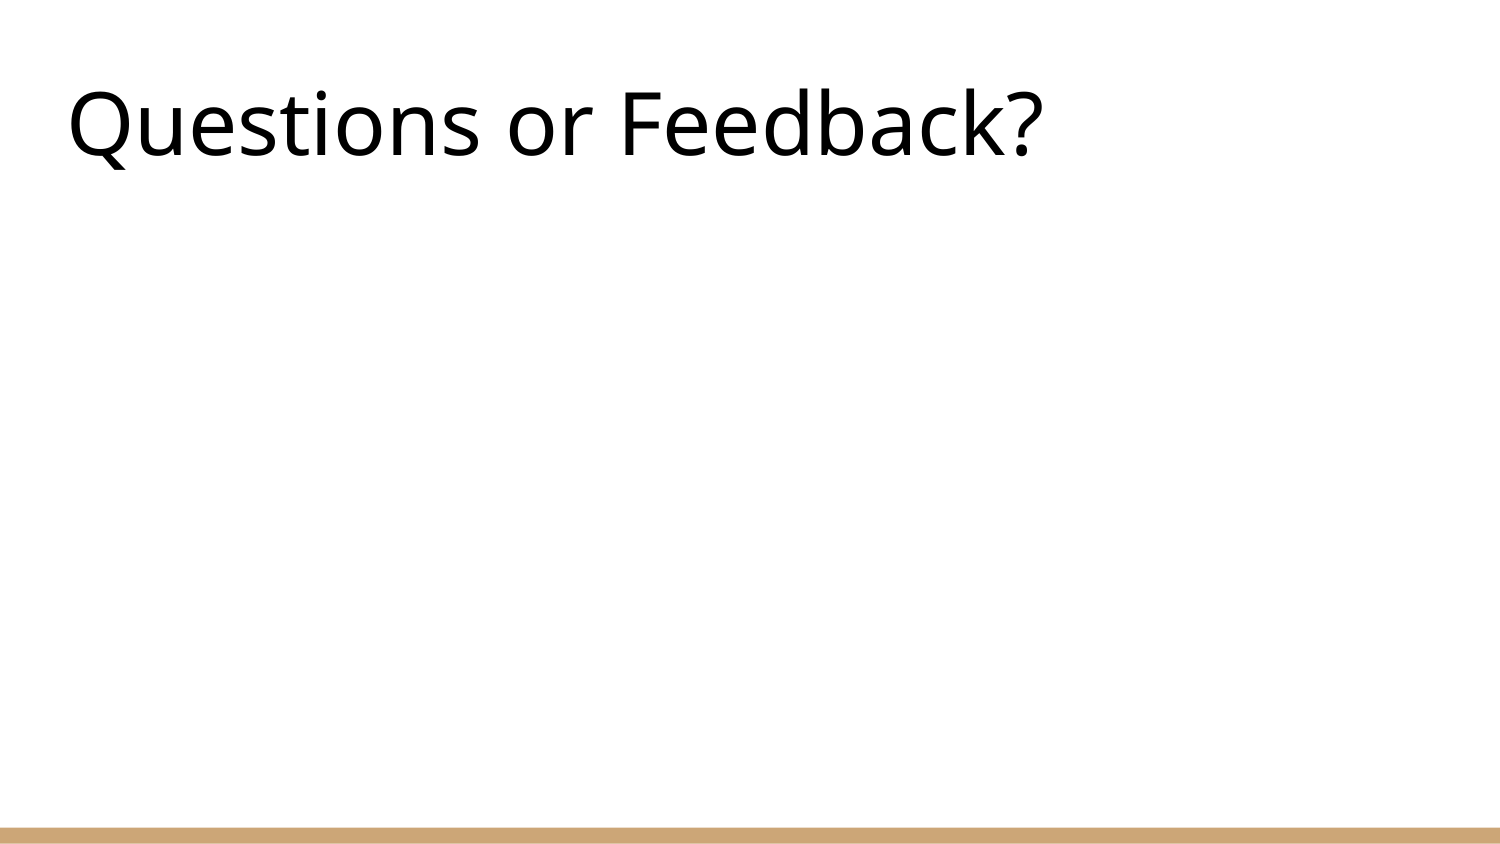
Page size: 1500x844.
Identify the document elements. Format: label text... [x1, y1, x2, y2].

title Questions or Feedback? [51, 51, 1449, 189]
